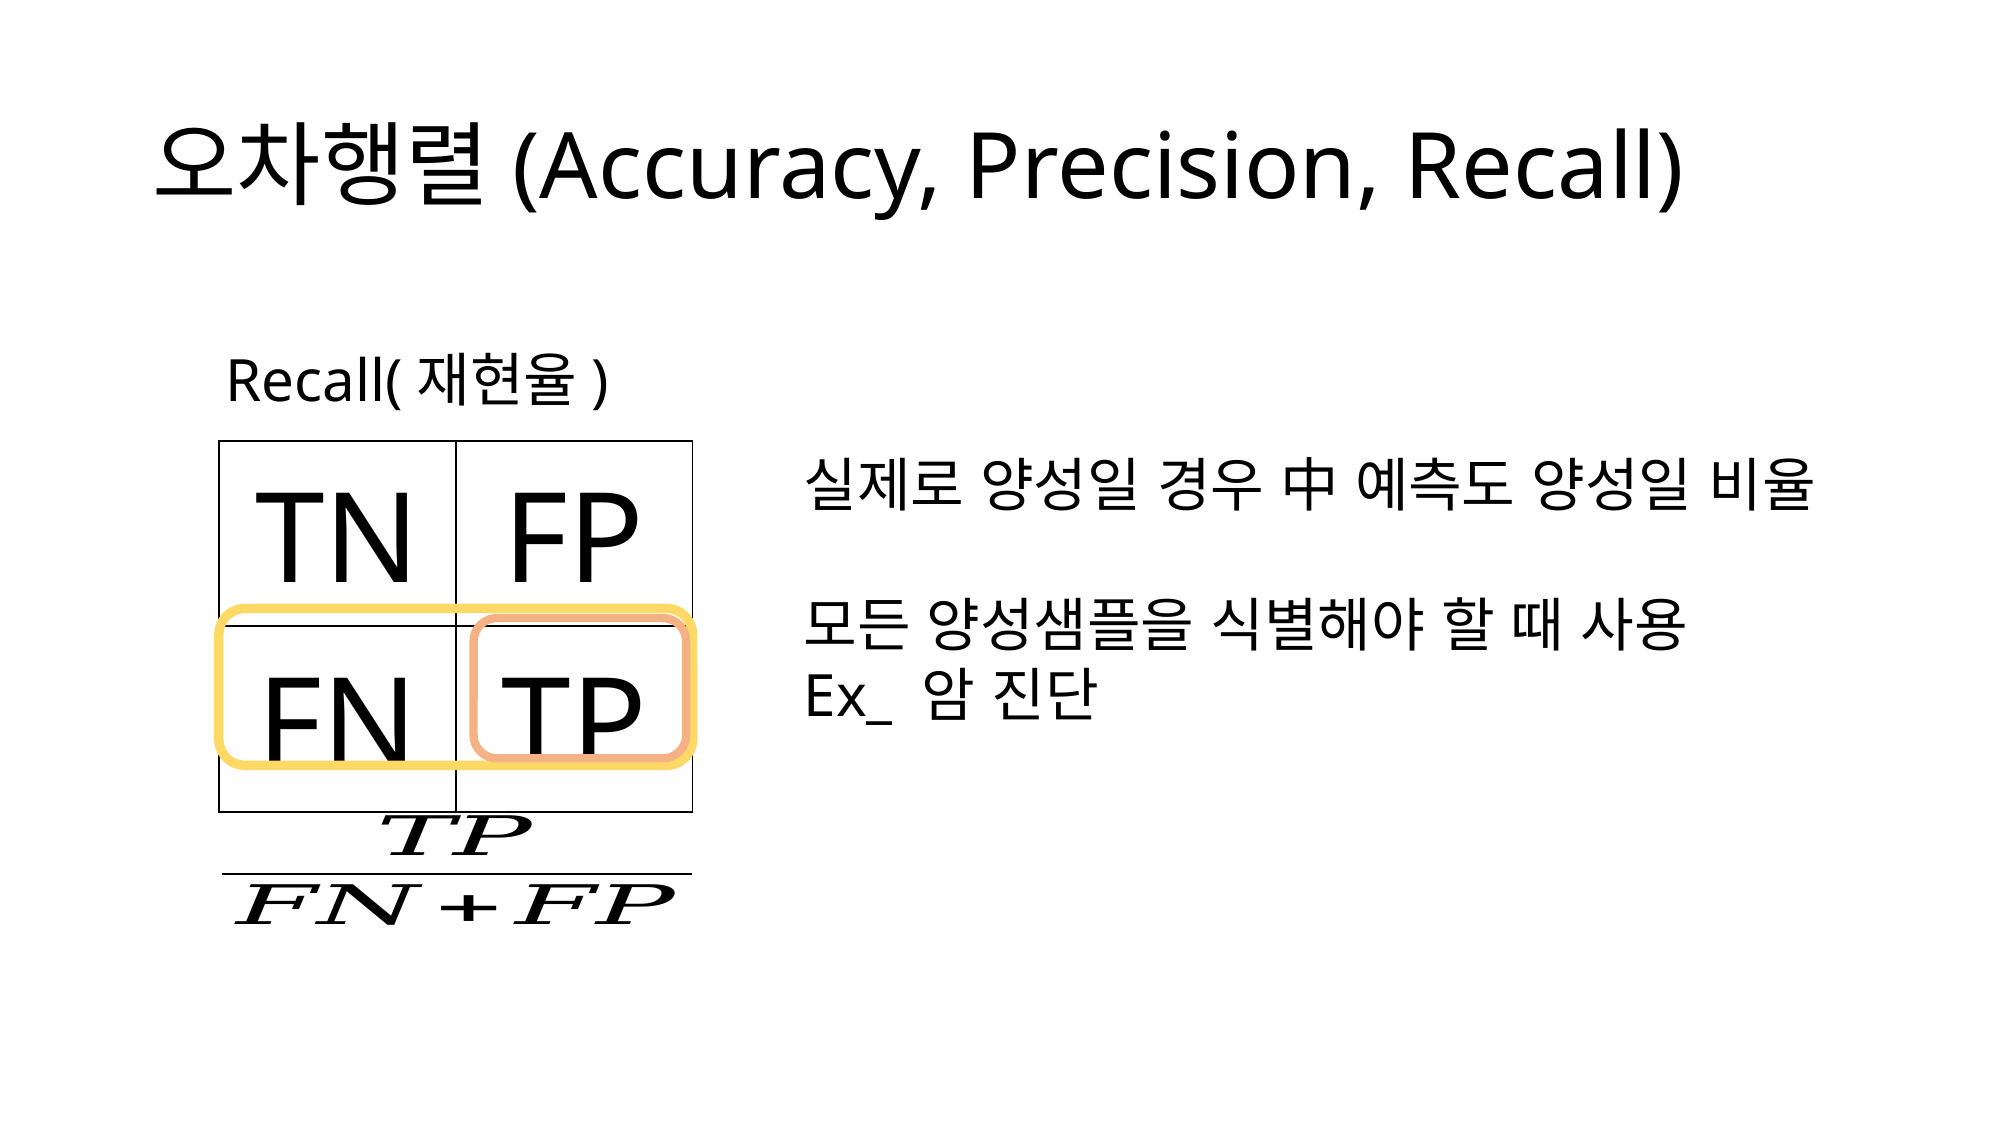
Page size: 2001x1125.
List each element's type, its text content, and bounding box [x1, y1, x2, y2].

table_header TN [220, 442, 455, 621]
table_cell FN [220, 752, 455, 811]
text_box [472, 616, 688, 760]
text_box Recall(재현율) [210, 335, 624, 421]
title 오차행렬(Accuracy, Precision, Recall) [137, 59, 1863, 278]
table_header FP [457, 442, 692, 623]
text_box [217, 607, 694, 767]
table_cell TP [457, 751, 692, 811]
text_box 실제로 양성일 경우 中 예측도 양성일 비율 모든 양성샘플을 식별해야 할 때 사용 Ex_ 암 진단 [788, 440, 1831, 736]
